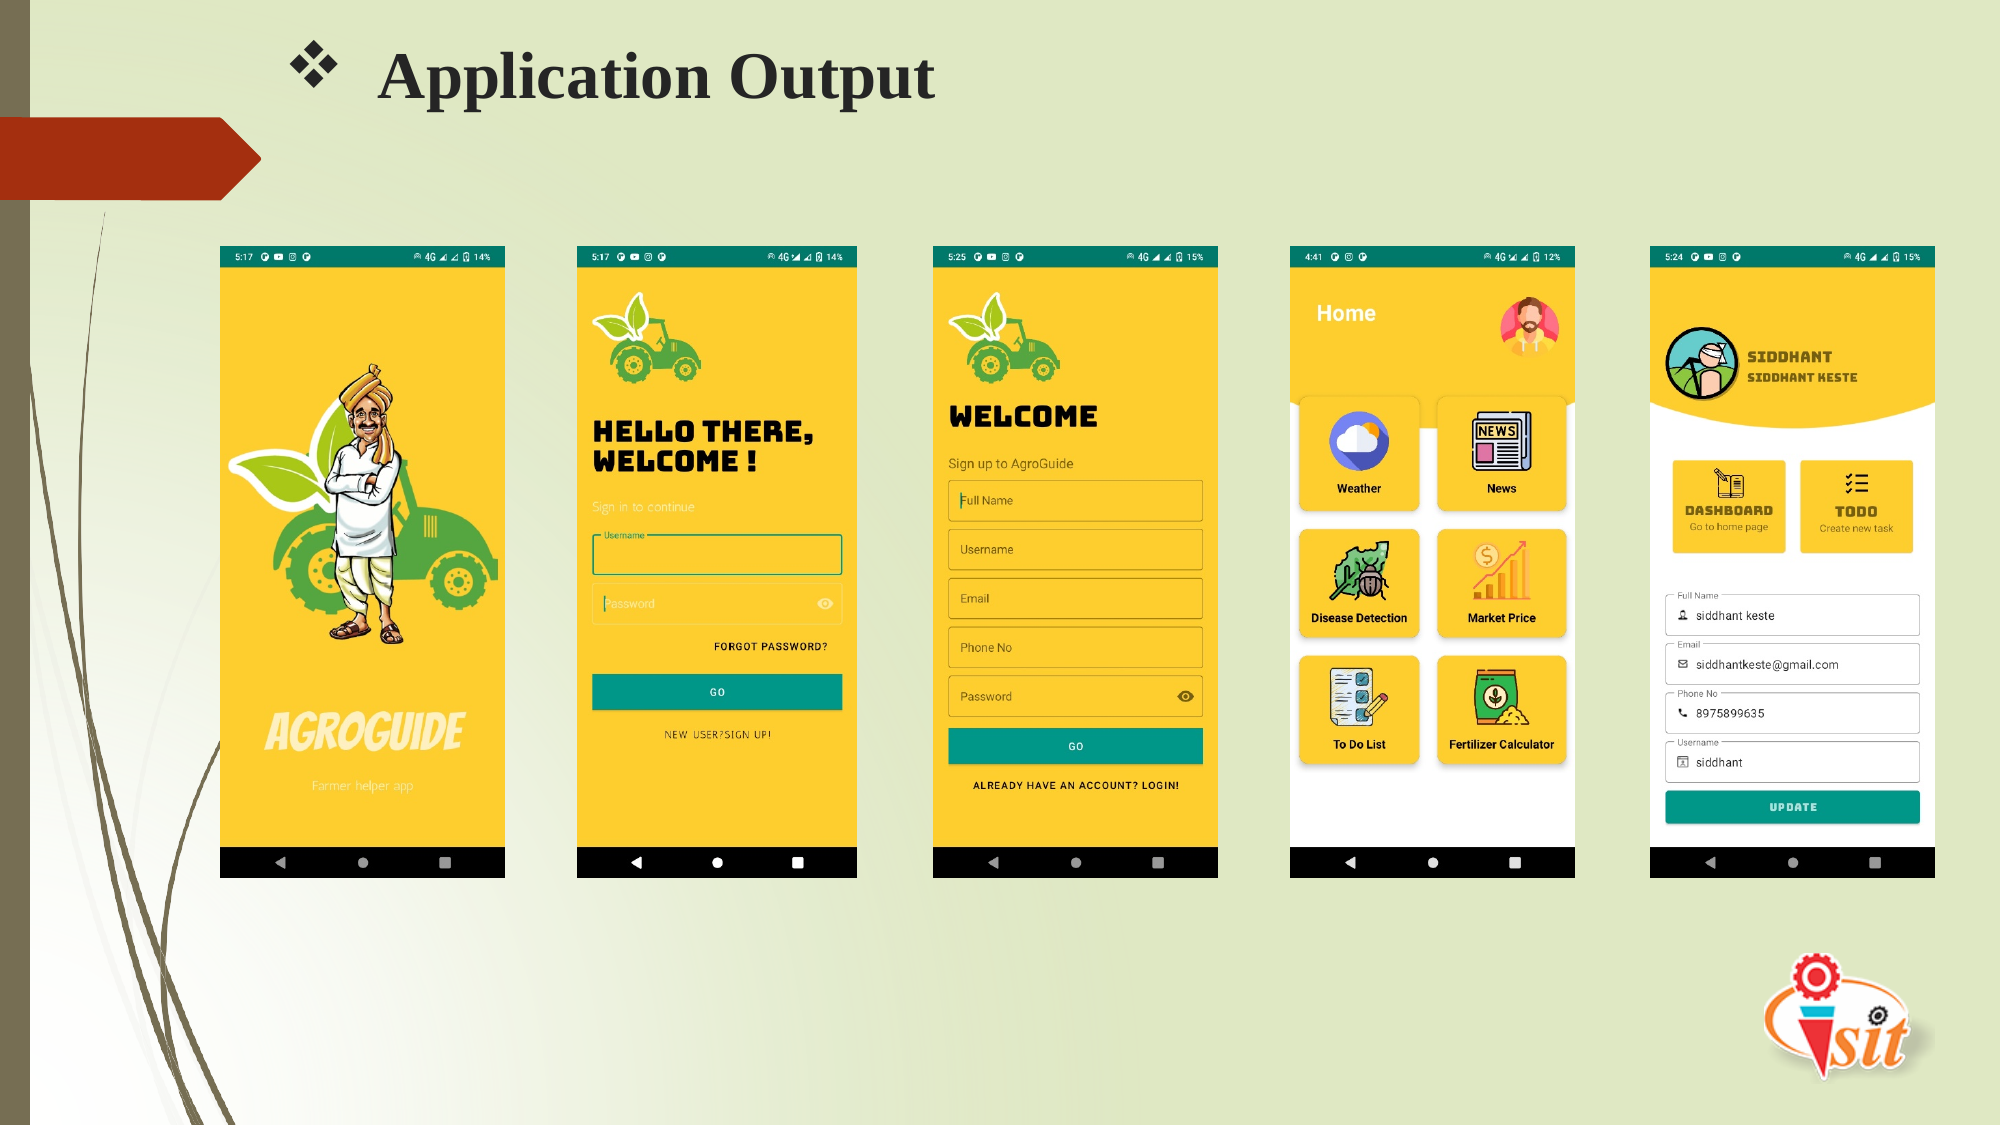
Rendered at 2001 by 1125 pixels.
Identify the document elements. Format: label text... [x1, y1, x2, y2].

text_box Application Output [282, 30, 938, 113]
picture [30, 0, 2000, 1125]
